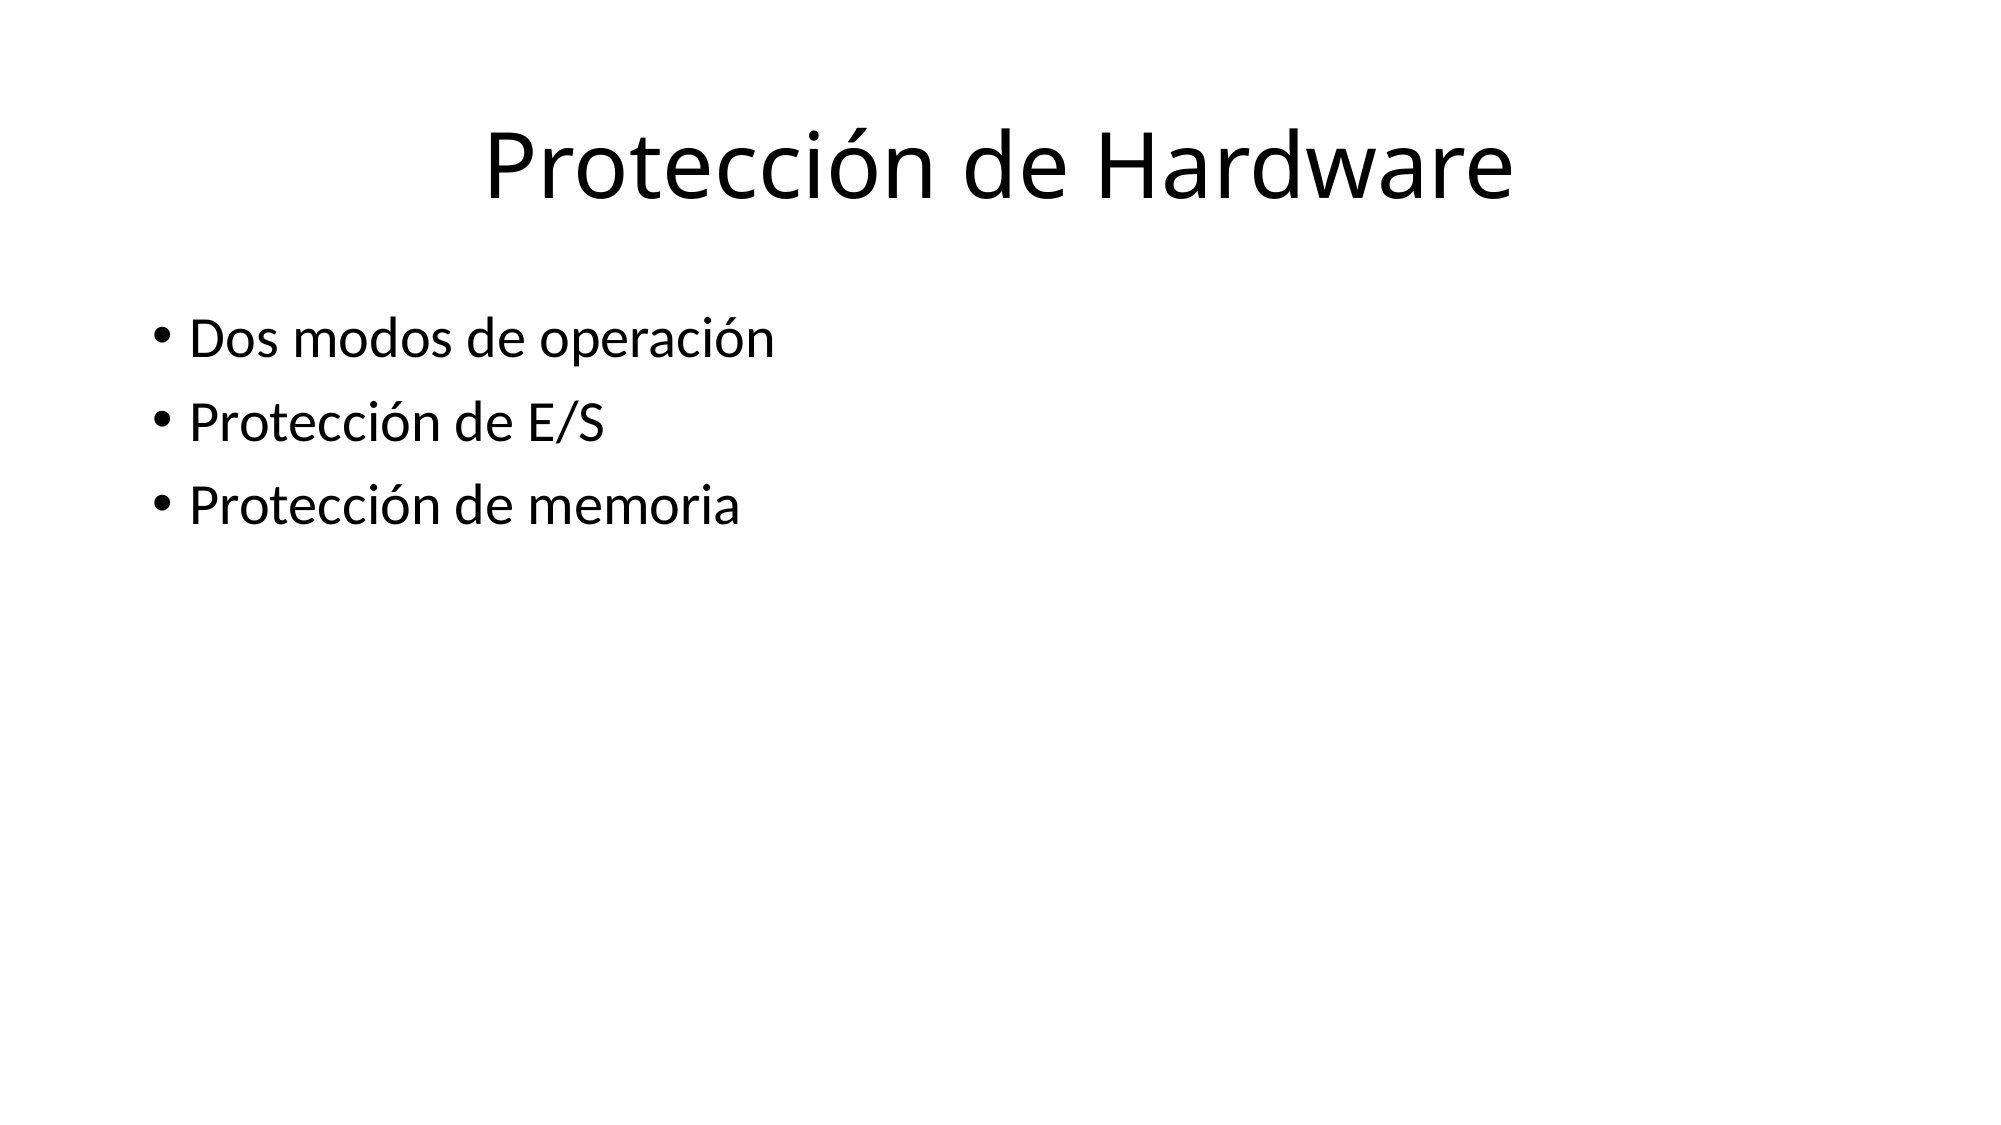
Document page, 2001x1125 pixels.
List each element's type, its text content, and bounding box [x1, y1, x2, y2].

list Dos modos de operación Protección de E/S Protección de memoria [137, 299, 1863, 1014]
title Protección de Hardware [137, 59, 1863, 278]
